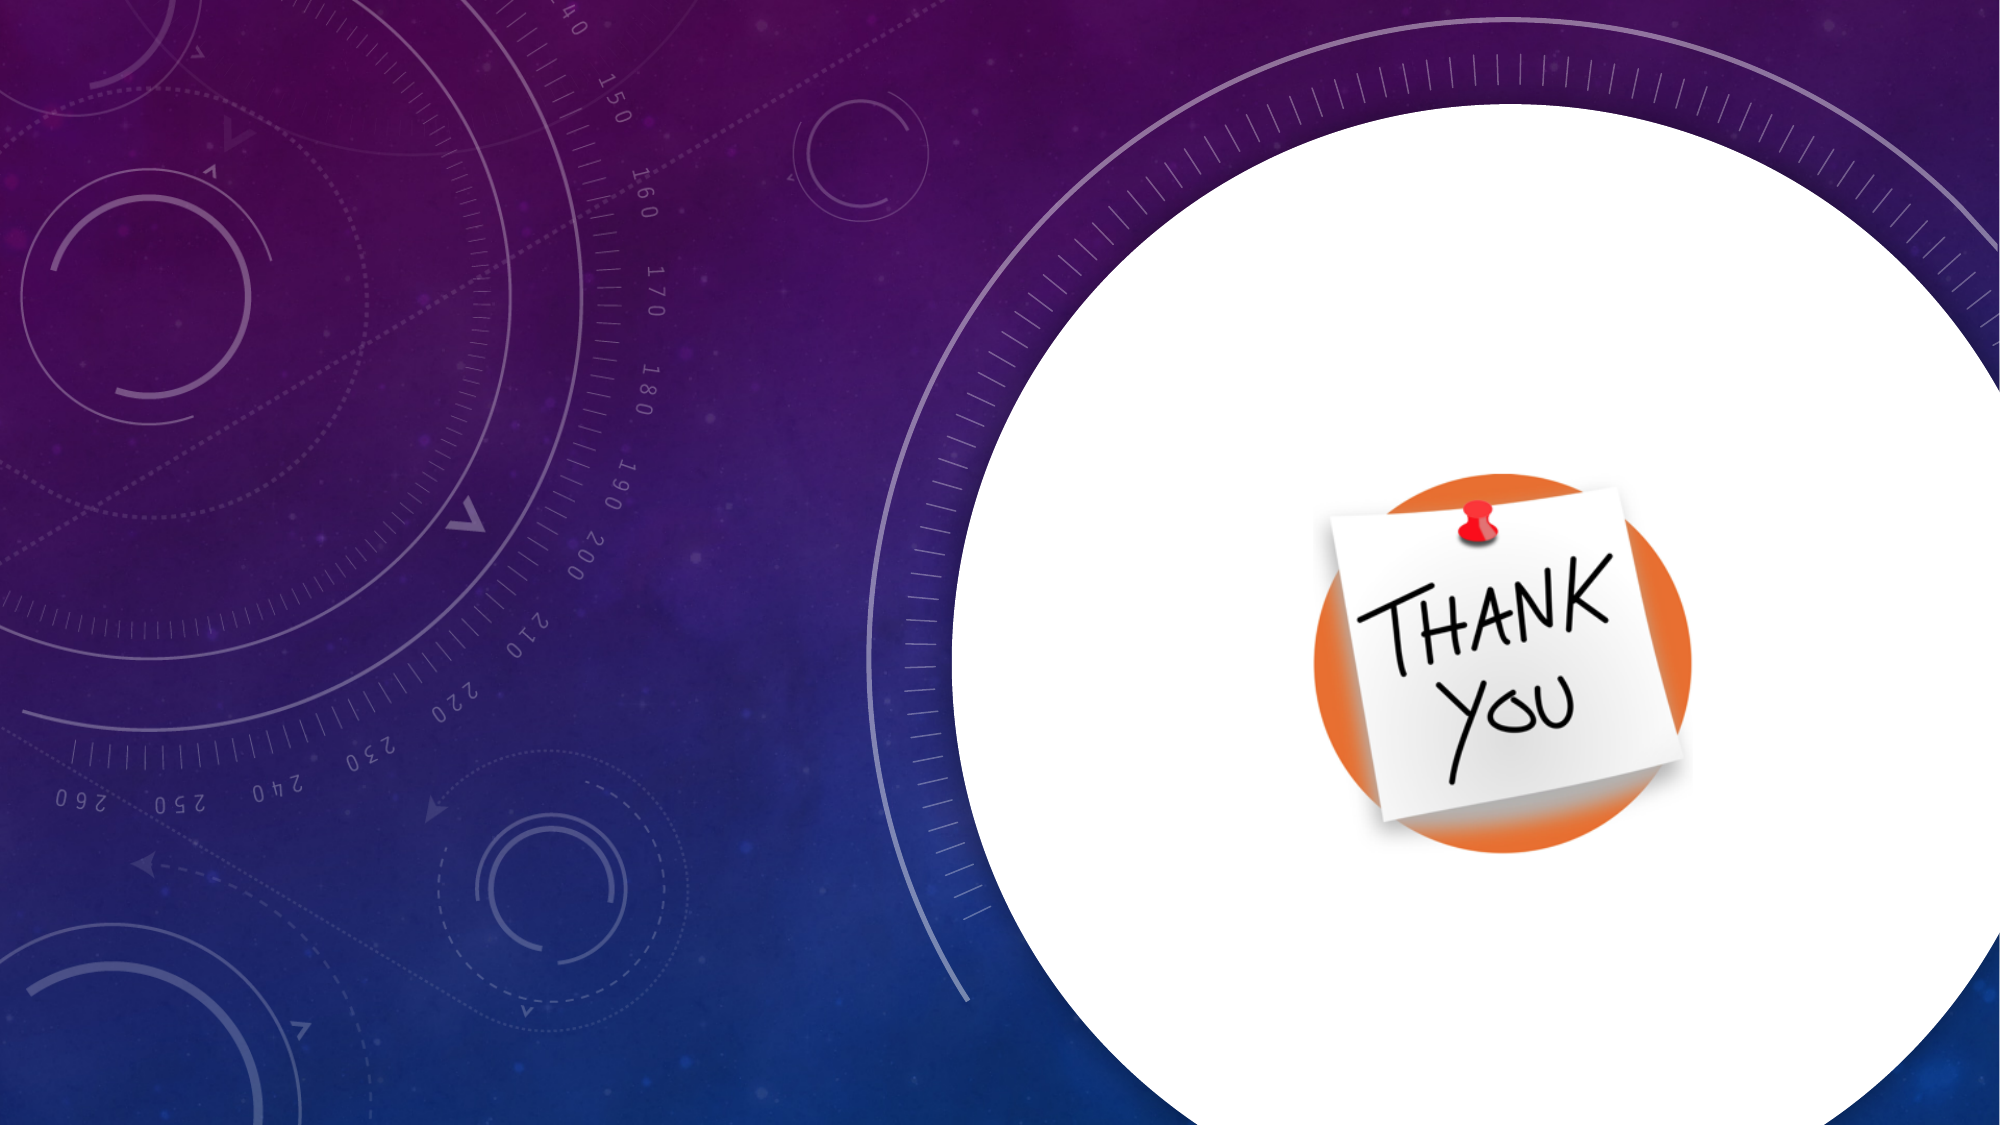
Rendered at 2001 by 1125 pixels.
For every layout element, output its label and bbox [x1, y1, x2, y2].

picture [0, 0, 2000, 1125]
picture [1092, 461, 1935, 864]
text_box [904, 54, 2000, 914]
